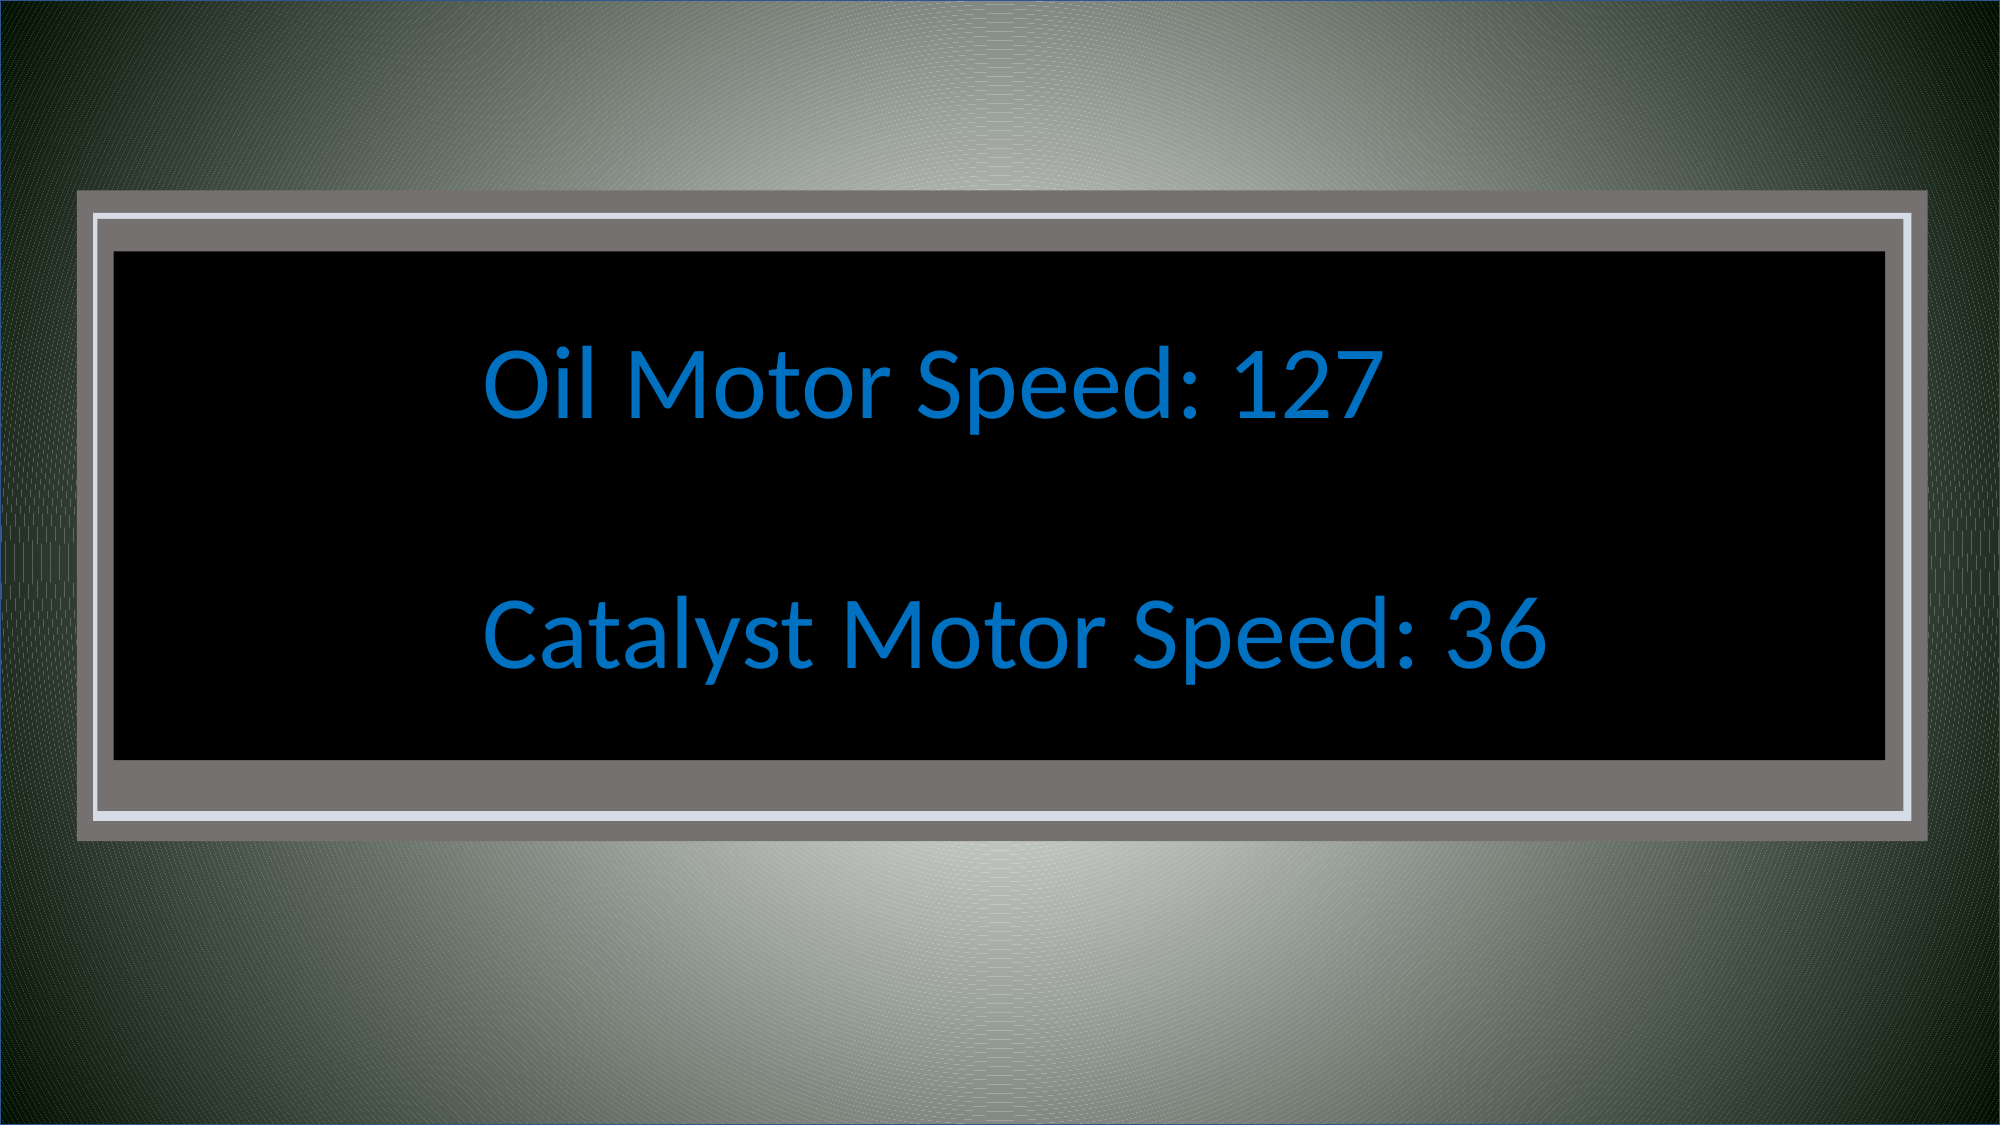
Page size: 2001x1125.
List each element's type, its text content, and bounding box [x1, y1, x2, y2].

text_box [76, 189, 1929, 842]
text_box Oil Motor Speed: 127 Catalyst Motor Speed: 36 [468, 307, 1886, 697]
text_box [0, 0, 2000, 1125]
text_box [112, 250, 1886, 761]
text_box [96, 218, 1904, 812]
text_box [92, 212, 1912, 822]
